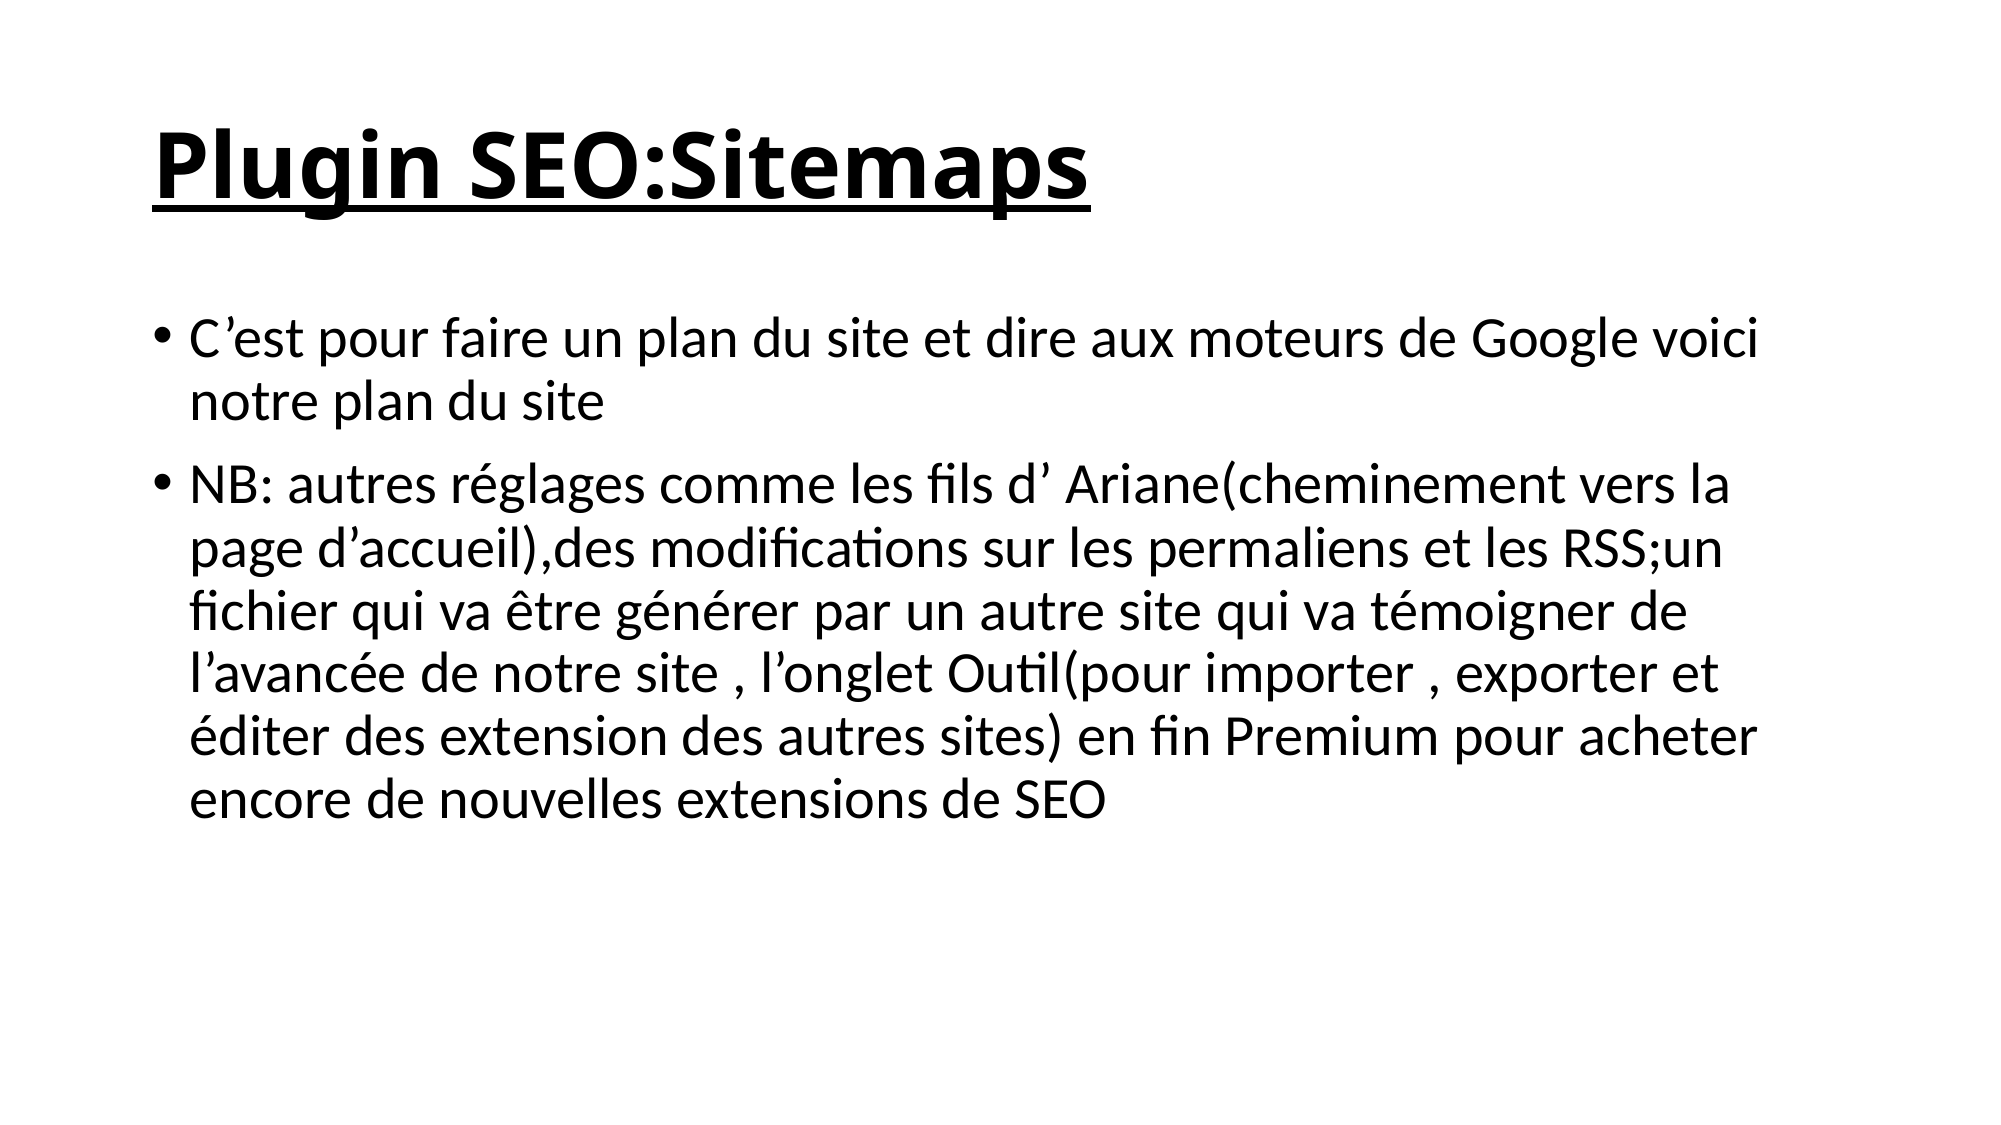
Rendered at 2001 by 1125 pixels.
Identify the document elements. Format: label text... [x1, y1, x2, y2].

title Plugin SEO:Sitemaps [137, 59, 1863, 278]
list C’est pour faire un plan du site et dire aux moteurs de Google voici notre plan du site NB: autres réglages comme les fils d’ Ariane(cheminement vers la page d’accueil),des modifications sur les permaliens et les RSS;un fichier qui va être générer par un autre site qui va témoigner de l’avancée de notre site , l’onglet Outil(pour importer , exporter et éditer des extension des autres sites) en fin Premium pour acheter encore de nouvelles extensions de SEO [137, 299, 1863, 1014]
